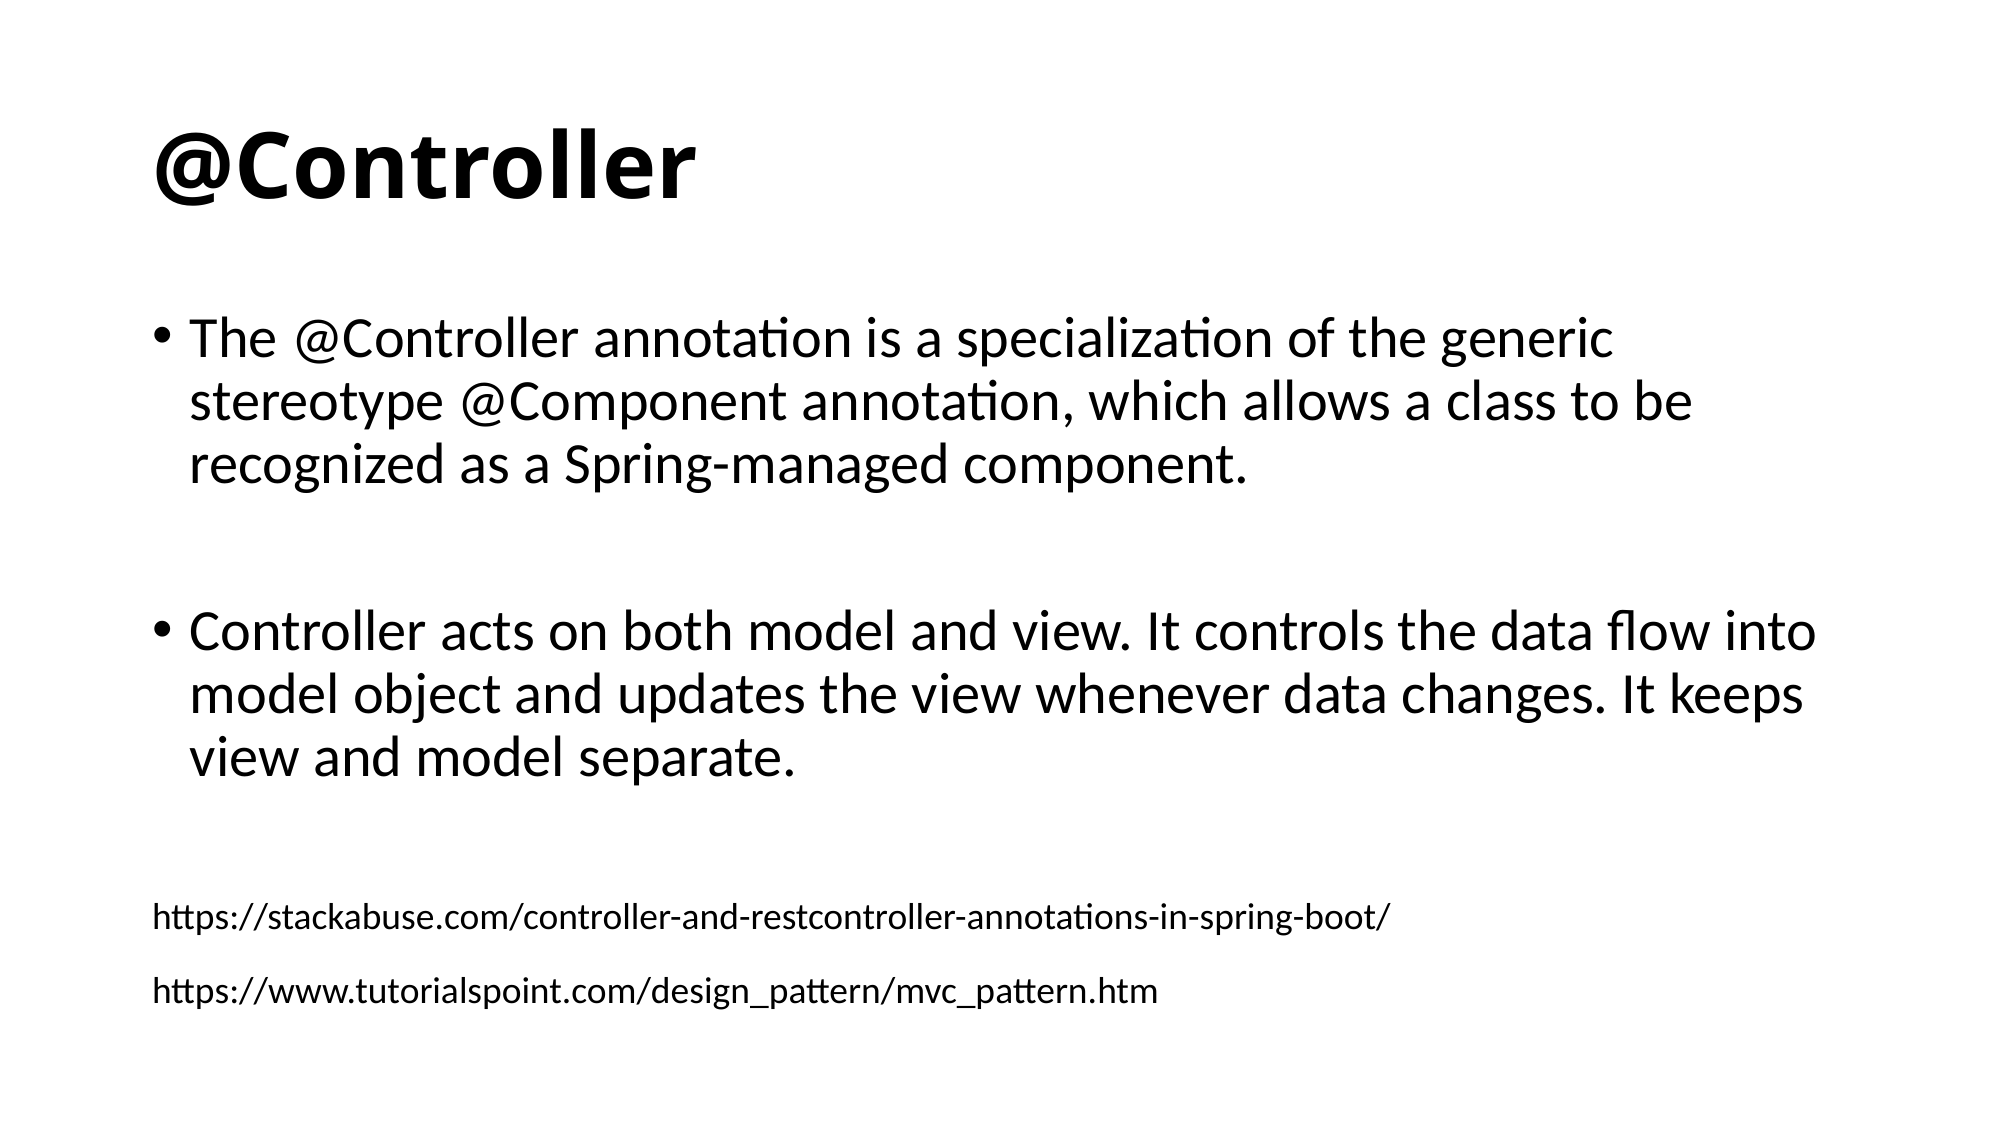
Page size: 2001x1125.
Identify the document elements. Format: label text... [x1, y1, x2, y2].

text_box https://stackabuse.com/controller-and-restcontroller-annotations-in-spring-boot/ [137, 884, 1781, 944]
title @Controller [137, 59, 1863, 278]
list The @Controller annotation is a specialization of the generic stereotype @Component annotation, which allows a class to be recognized as a Spring-managed component. Controller acts on both model and view. It controls the data flow into model object and updates the view whenever data changes. It keeps view and model separate. [137, 299, 1863, 1014]
text_box https://www.tutorialspoint.com/design_pattern/mvc_pattern.htm [137, 958, 1802, 1019]
